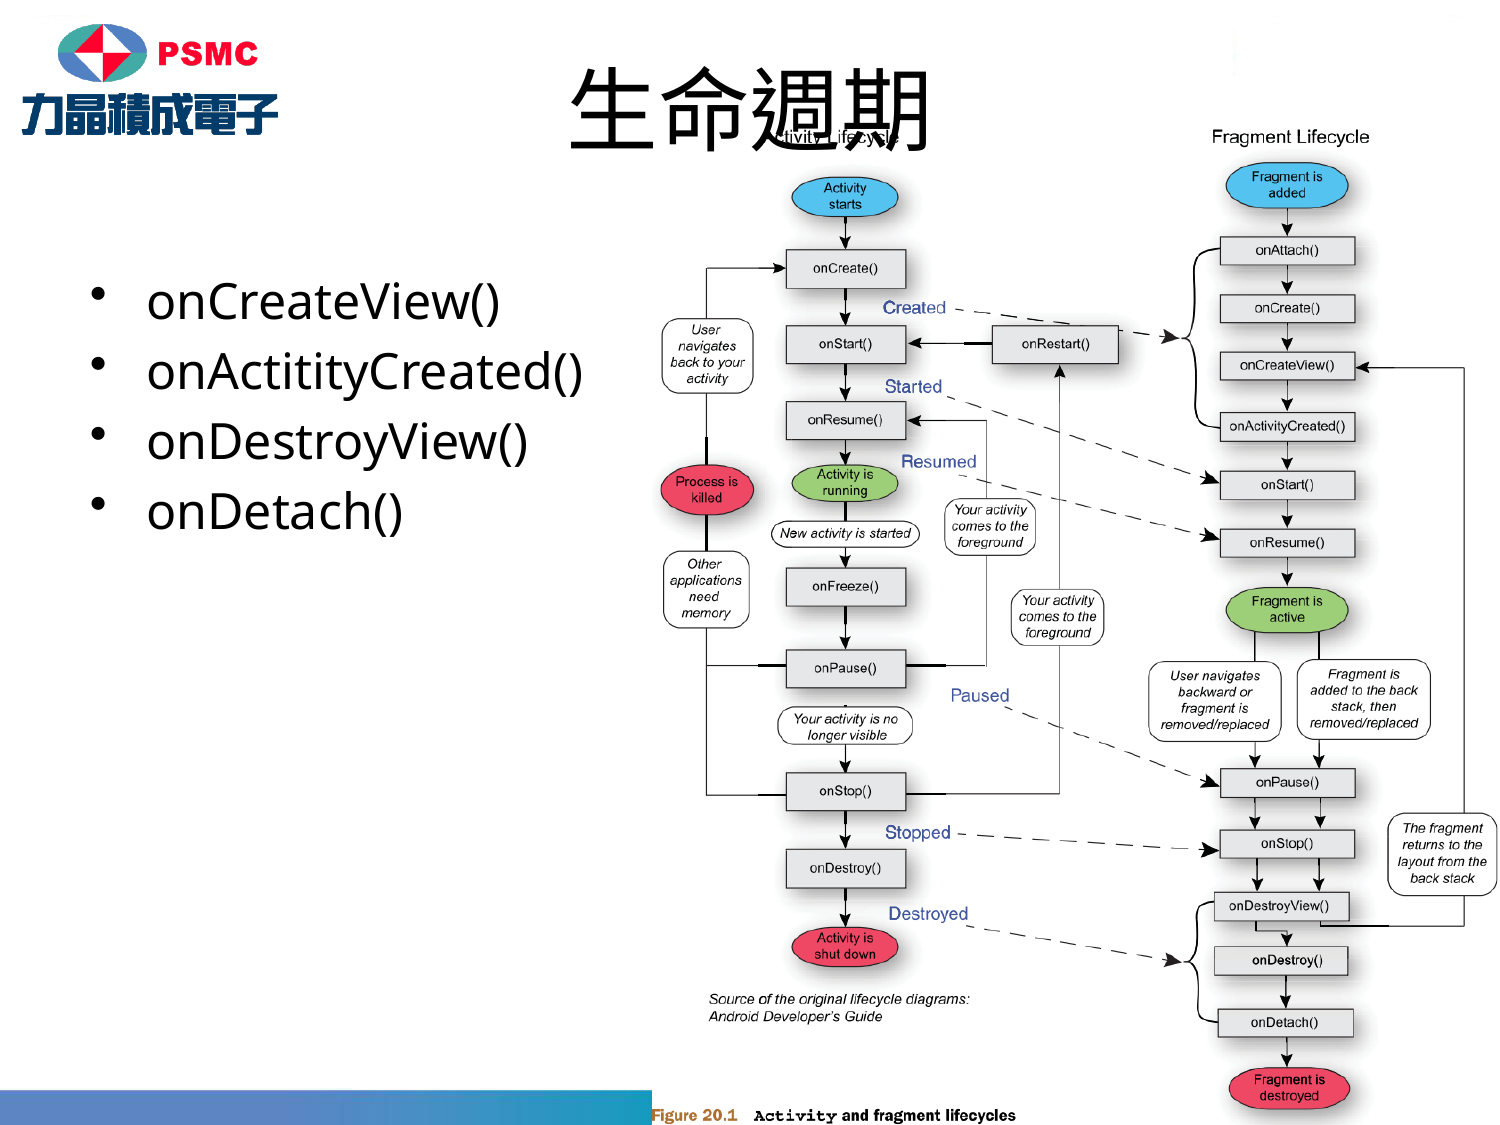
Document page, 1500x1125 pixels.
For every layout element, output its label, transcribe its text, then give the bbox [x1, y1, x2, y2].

text_box 生命週期 [74, 45, 1425, 197]
picture [0, 0, 1500, 1125]
text_box onCreateView() onActitityCreated() onDestroyView() onDetach() [74, 262, 647, 1005]
